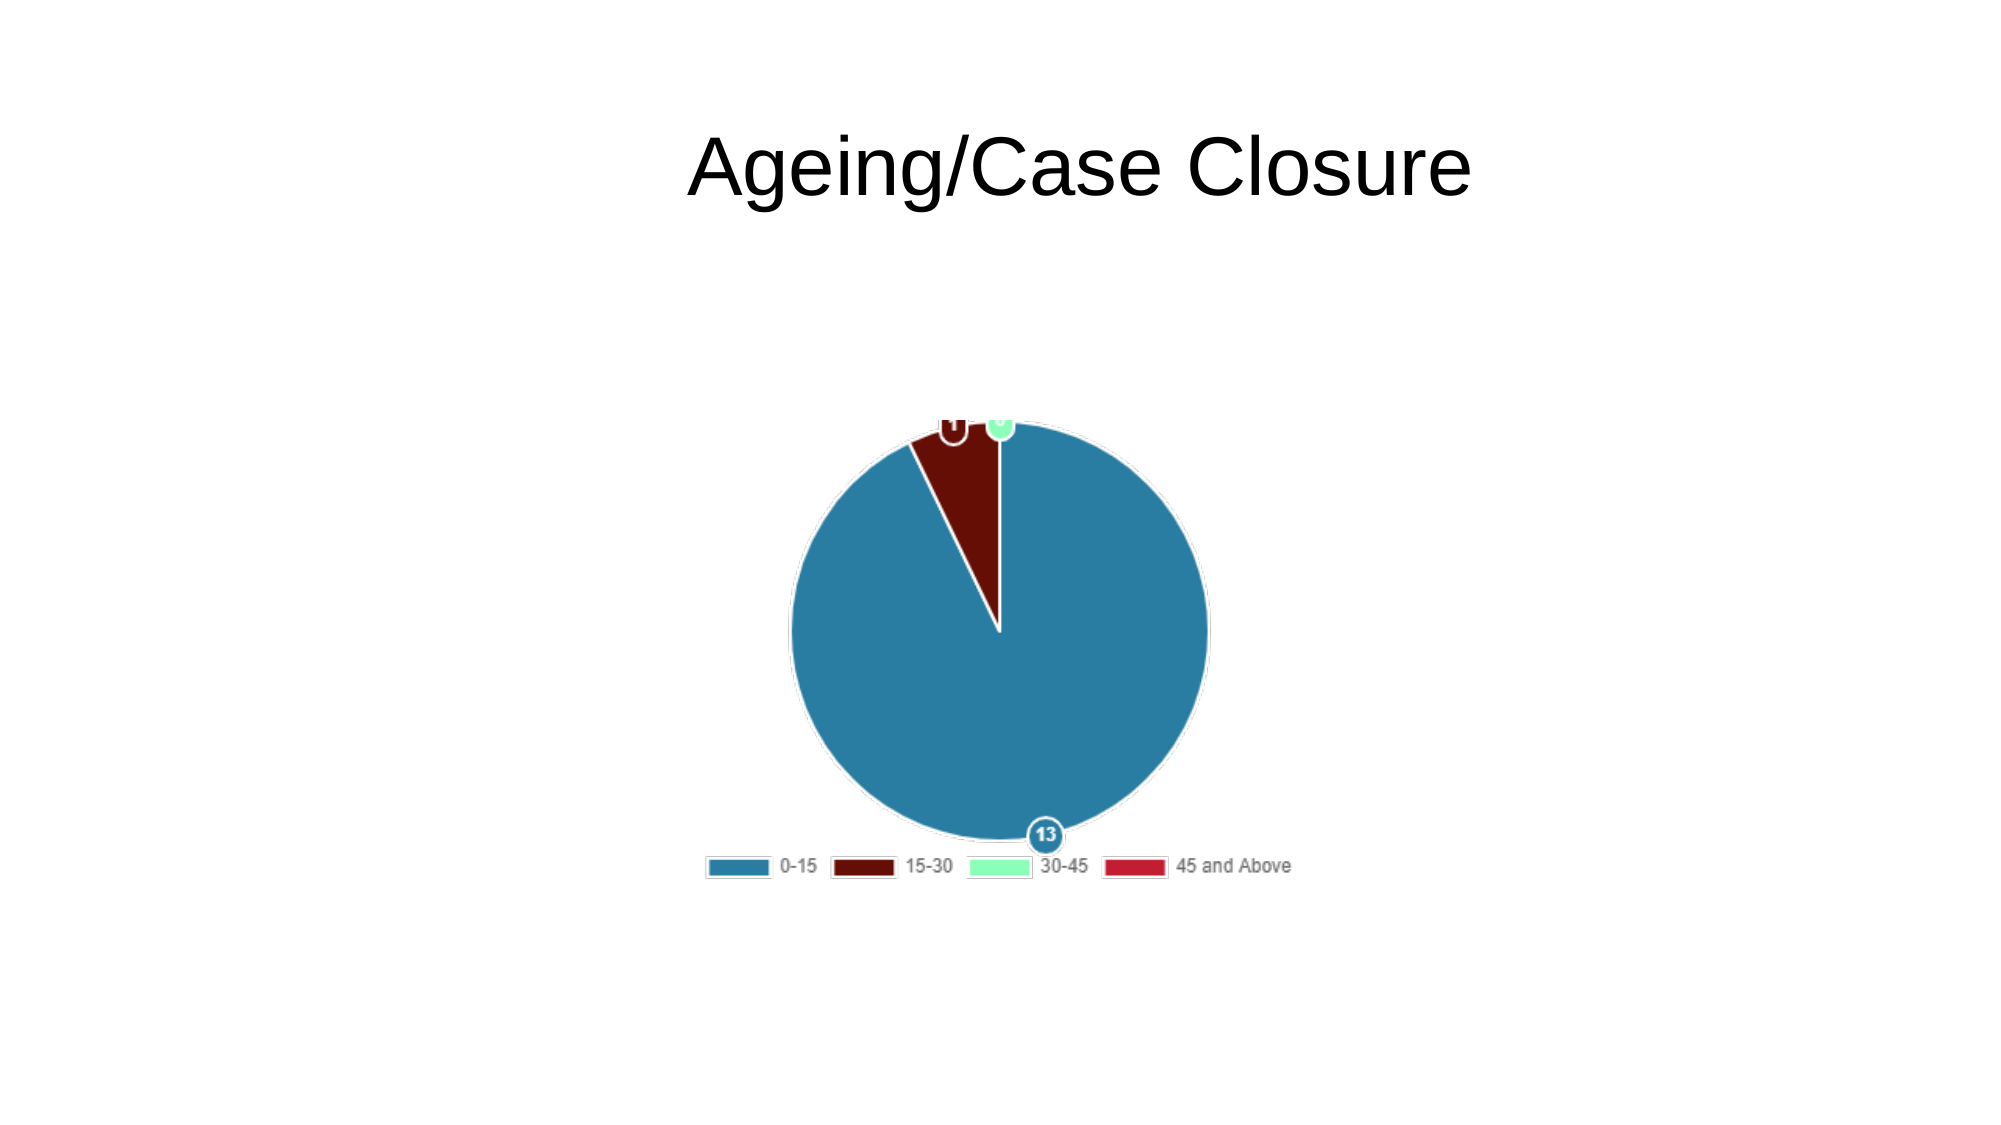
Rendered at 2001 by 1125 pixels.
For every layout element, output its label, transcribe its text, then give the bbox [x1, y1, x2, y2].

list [528, 420, 1472, 893]
title Ageing/Case Closure [137, 59, 1863, 278]
